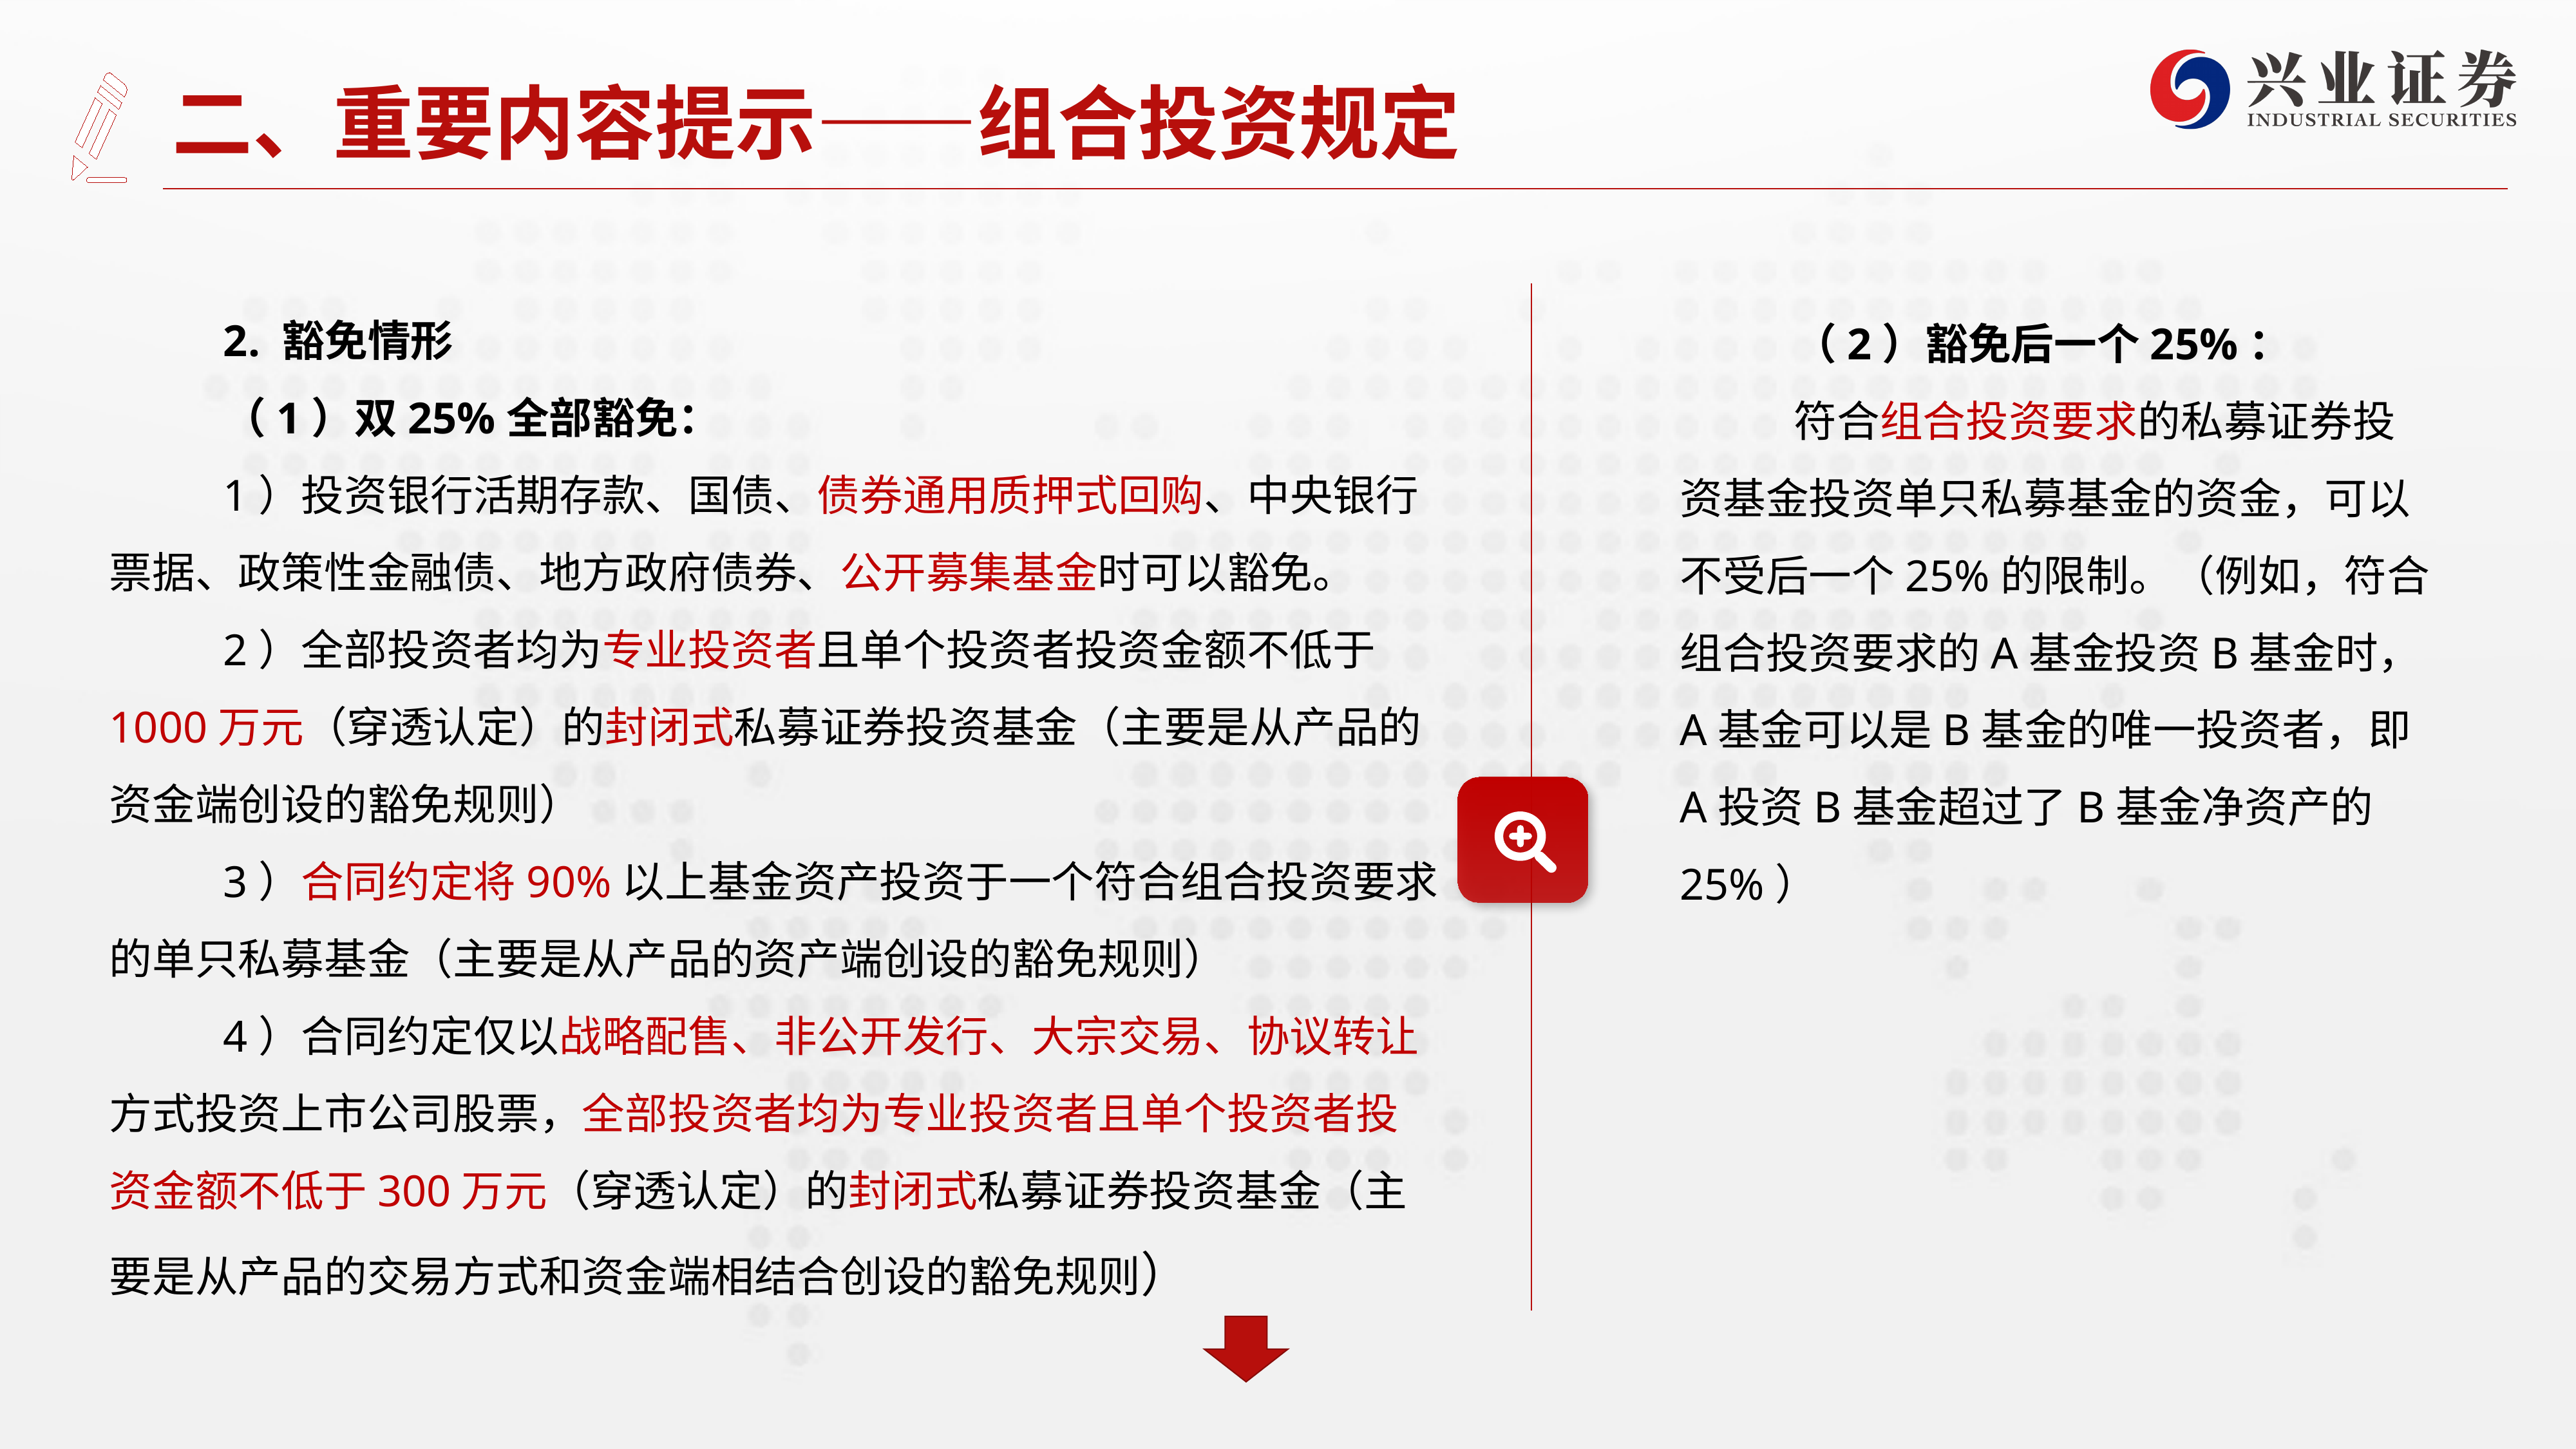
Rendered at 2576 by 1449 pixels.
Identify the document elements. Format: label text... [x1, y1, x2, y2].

text_box [1493, 811, 1531, 862]
text_box [1532, 776, 1588, 904]
title 二、重要内容提示——组合投资规定 [162, 67, 2385, 187]
text_box 2. 豁免情形 （1）双25%全部豁免： 1）投资银行活期存款、国债、债券通用质押式回购、中央银行票据、政策性金融债、地方政府债券、公开募集基金时可以豁免。 2）全部投资者均为专业投资者且单个投资者投资金额不低于1000万元（穿透认定）的封闭式私募证券投资基金（主要是从产品的资金端创设的豁免规则） 3）合同约定将90%以上基金资产投资于一个符合组合投资要求的单只私募基金（主要是从产品的资产端创设的豁免规则） 4）合同约定仅以战略配售、非公开发行、大宗交易、协议转让方式投资上市公司股票，全部投资者均为专业投资者且单个投资者投资金额不低于300万元（穿透认定）的封闭式私募证券投资基金（主要是从产品的交易方式和资金端相结合创设的豁免规则） [100, 283, 1452, 1307]
text_box [1457, 776, 1531, 904]
text_box [1532, 813, 1558, 874]
text_box （2）豁免后一个25%： 符合组合投资要求的私募证券投资基金投资单只私募基金的资金，可以不受后一个25%的限制。（例如，符合组合投资要求的A基金投资B基金时，A基金可以是B基金的唯一投资者，即A投资B基金超过了B基金净资产的25%） [1670, 286, 2448, 914]
picture [0, 0, 2576, 1449]
text_box [1202, 1316, 1290, 1383]
